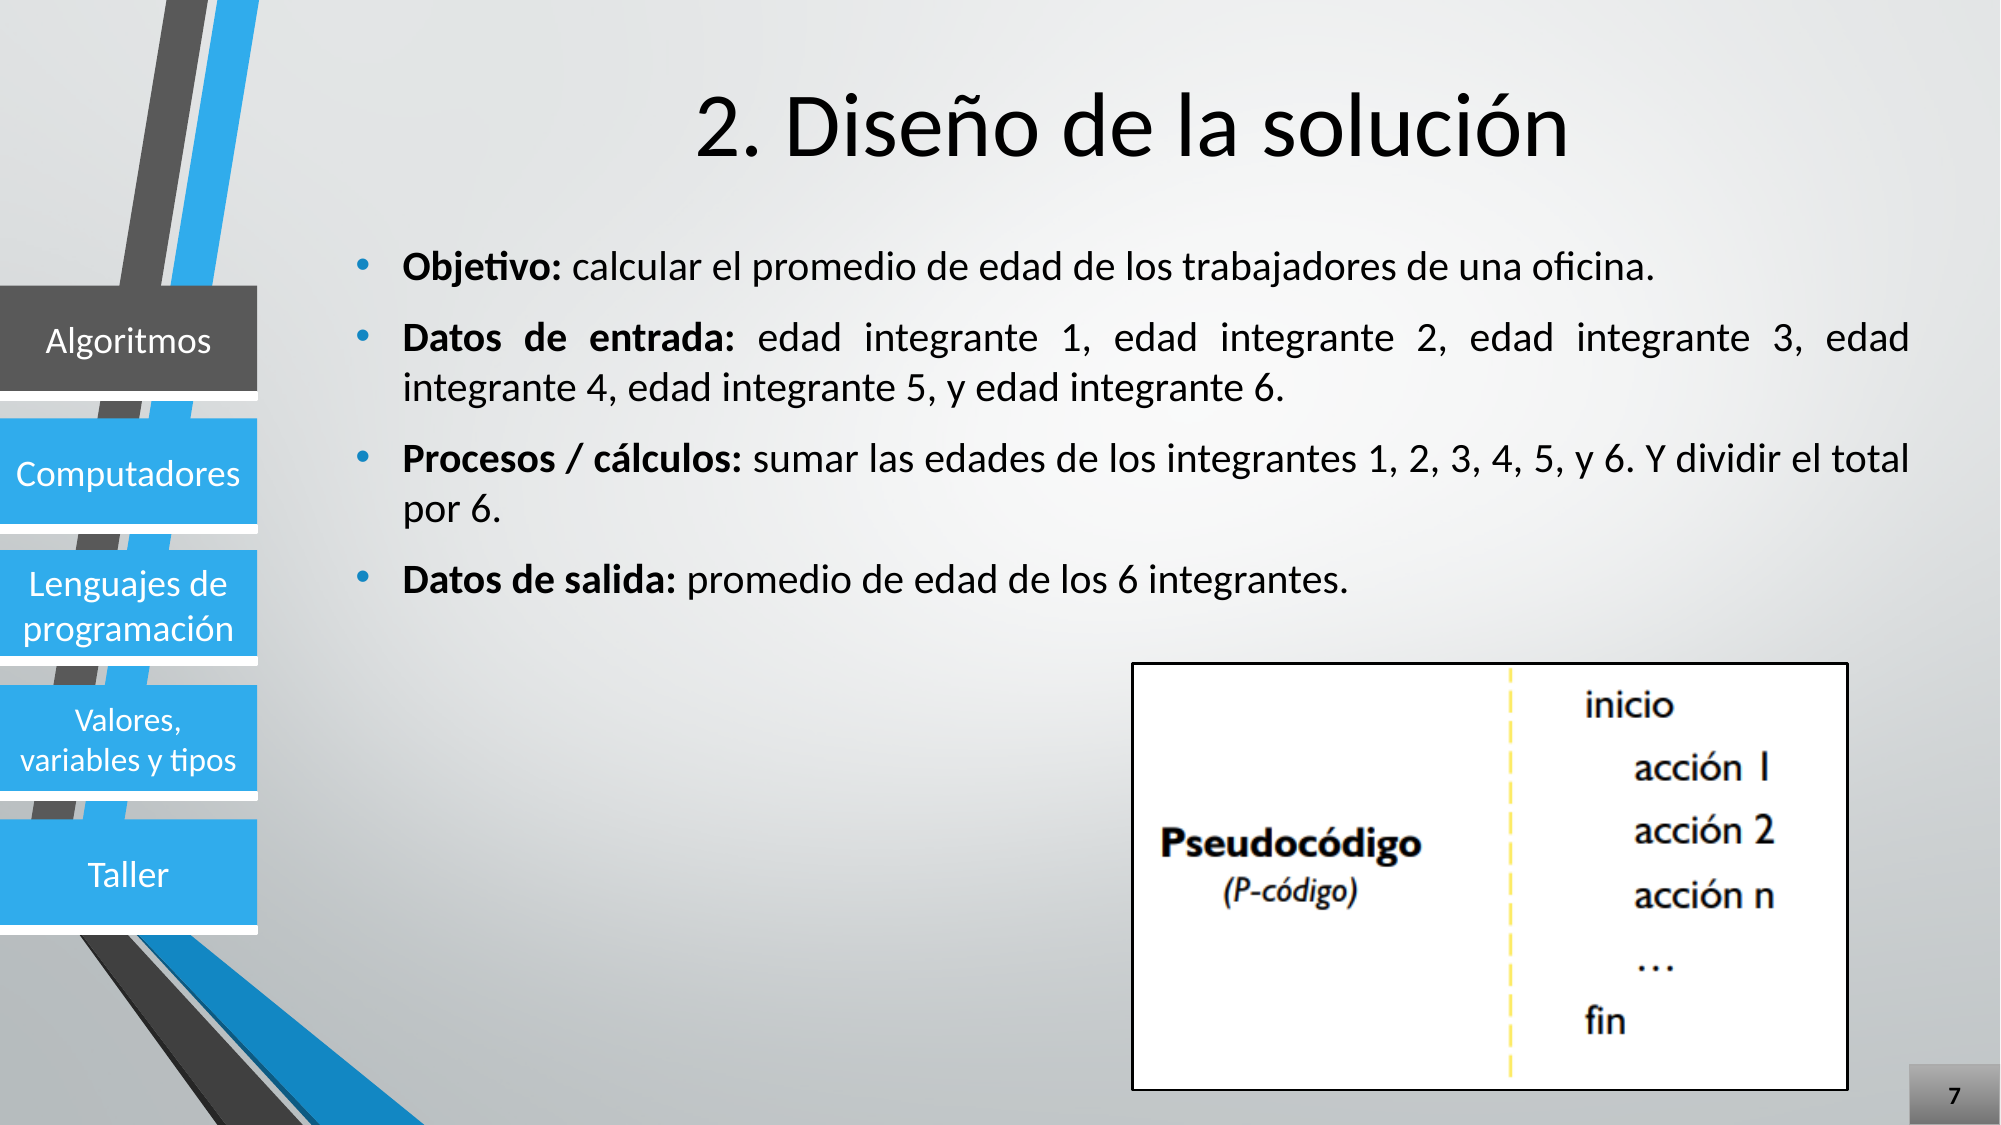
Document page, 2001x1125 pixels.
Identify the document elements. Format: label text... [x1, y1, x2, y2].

picture [1133, 664, 1847, 1089]
list Objetivo: calcular el promedio de edad de los trabajadores de una oficina. Datos de entrada: edad integrante 1, edad integrante 2, edad integrante 3, edad integrante 4, edad integrante 5, y edad integrante 6. Procesos / cálculos: sumar las edades de los integrantes 1, 2, 3, 4, 5, y 6. Y dividir el total por 6. Datos de salida: promedio de edad de los 6 integrantes. [340, 231, 1927, 997]
slide_number 7 [1909, 1065, 2000, 1125]
title 2. Diseño de la solución [340, 36, 1927, 204]
